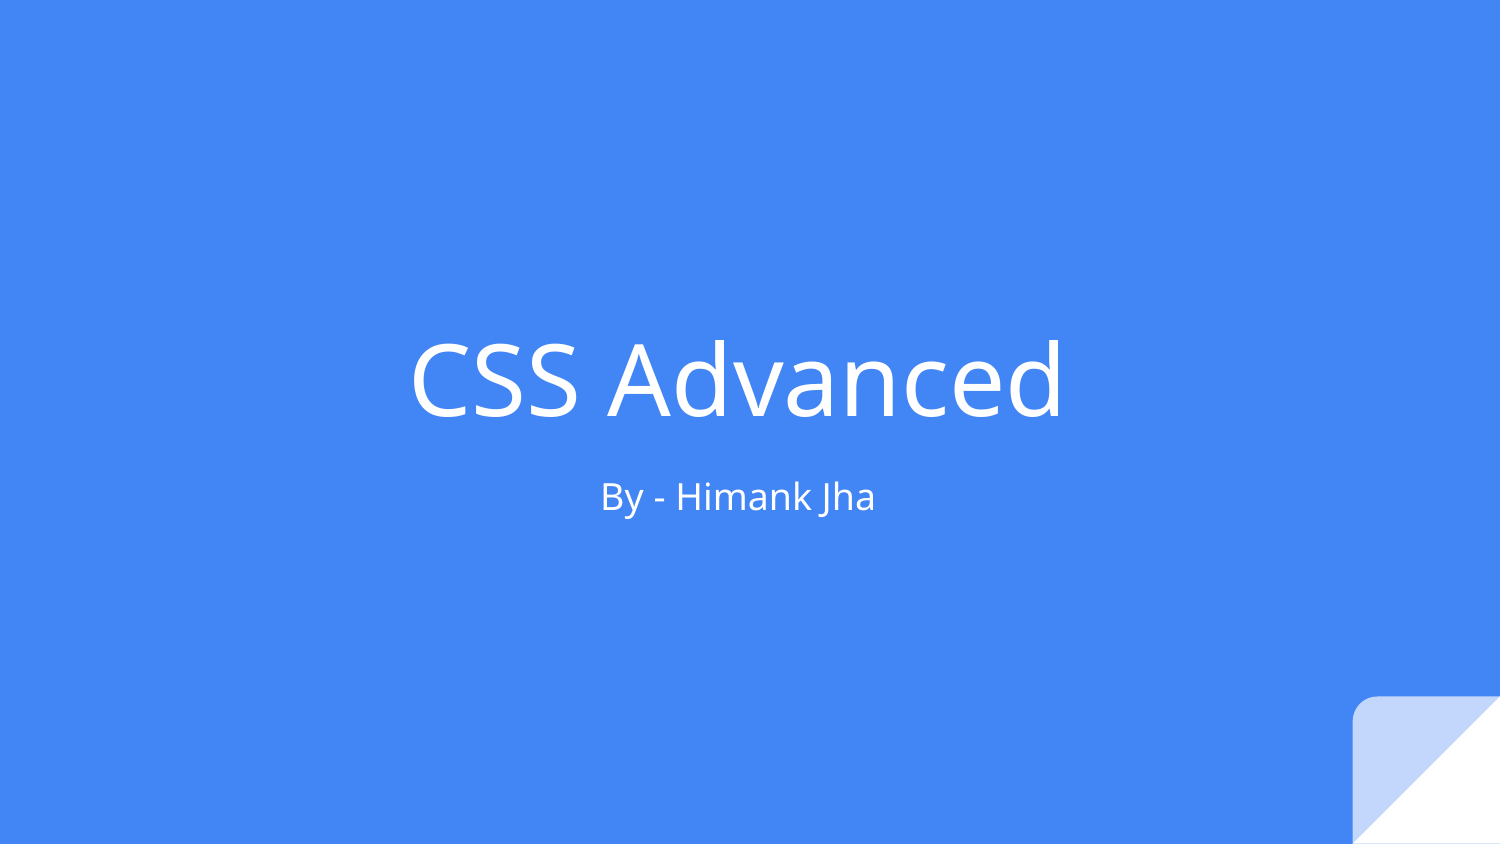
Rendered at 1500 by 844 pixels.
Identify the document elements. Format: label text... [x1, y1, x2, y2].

subtitle By - Himank Jha [64, 457, 1413, 529]
title CSS Advanced [64, 298, 1413, 452]
